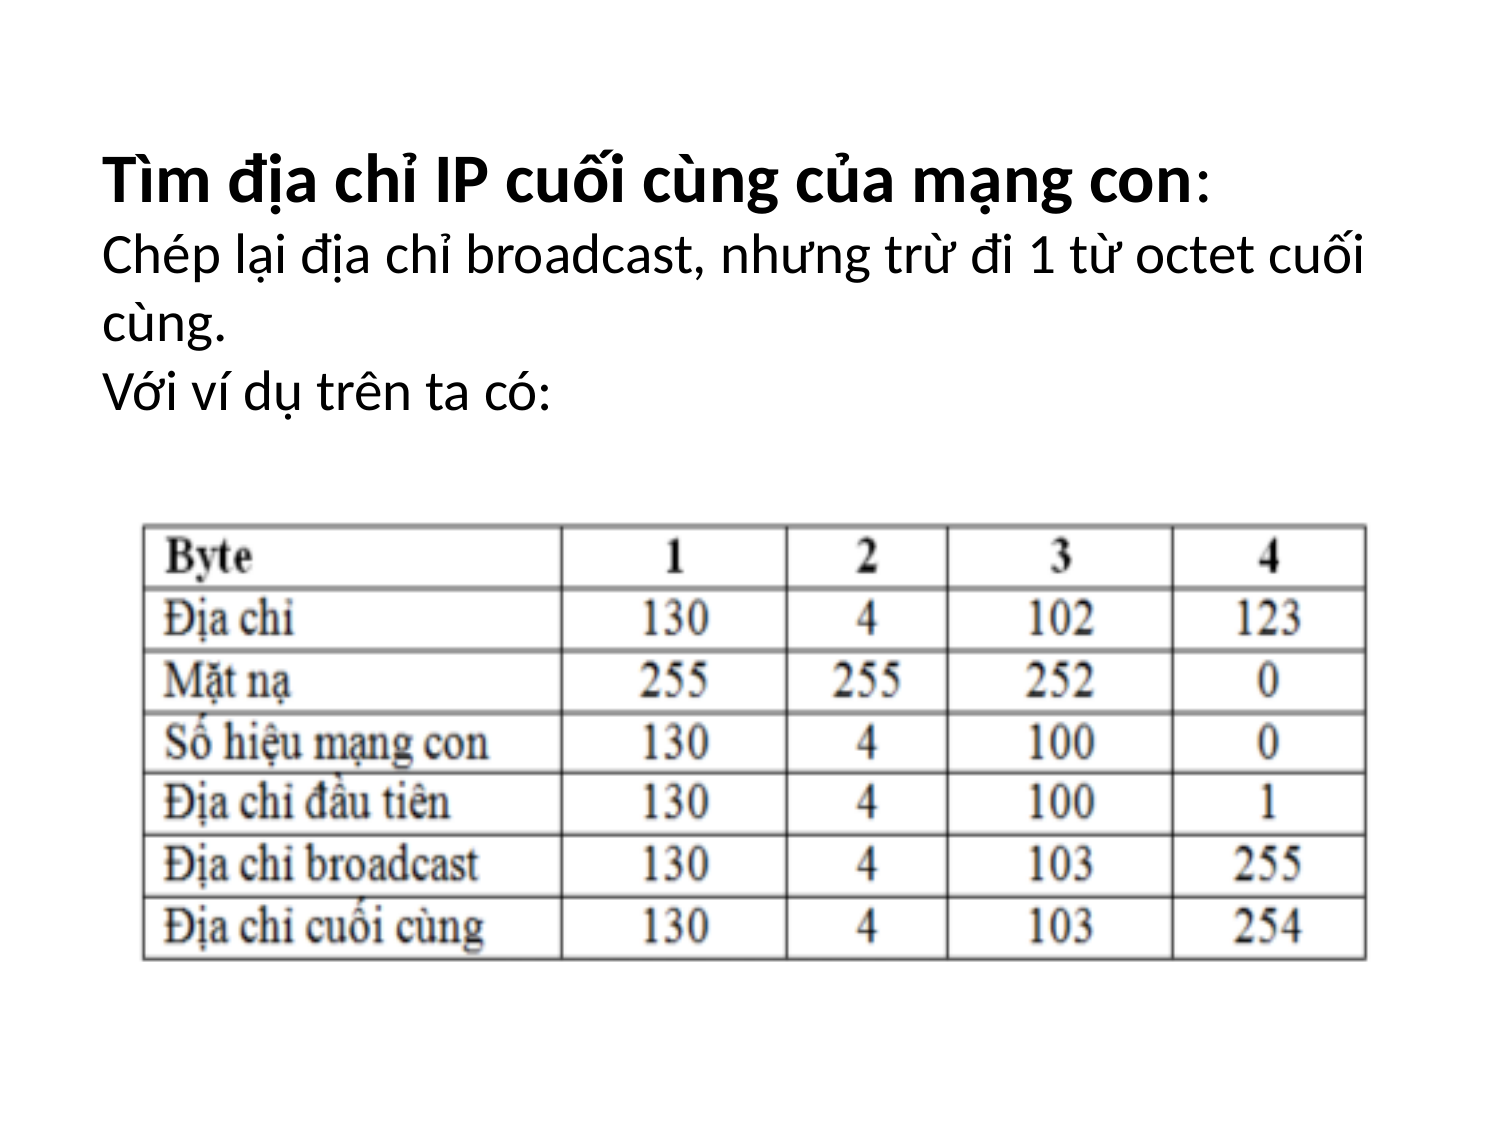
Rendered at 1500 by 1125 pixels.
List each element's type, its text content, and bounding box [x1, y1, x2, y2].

picture [87, 512, 1476, 993]
title Tìm địa chỉ IP cuối cùng của mạng con: Chép lại địa chỉ broadcast, nhưng trừ đi 1 từ octet cuối cùng. Với ví dụ trên ta có: [87, 125, 1438, 511]
